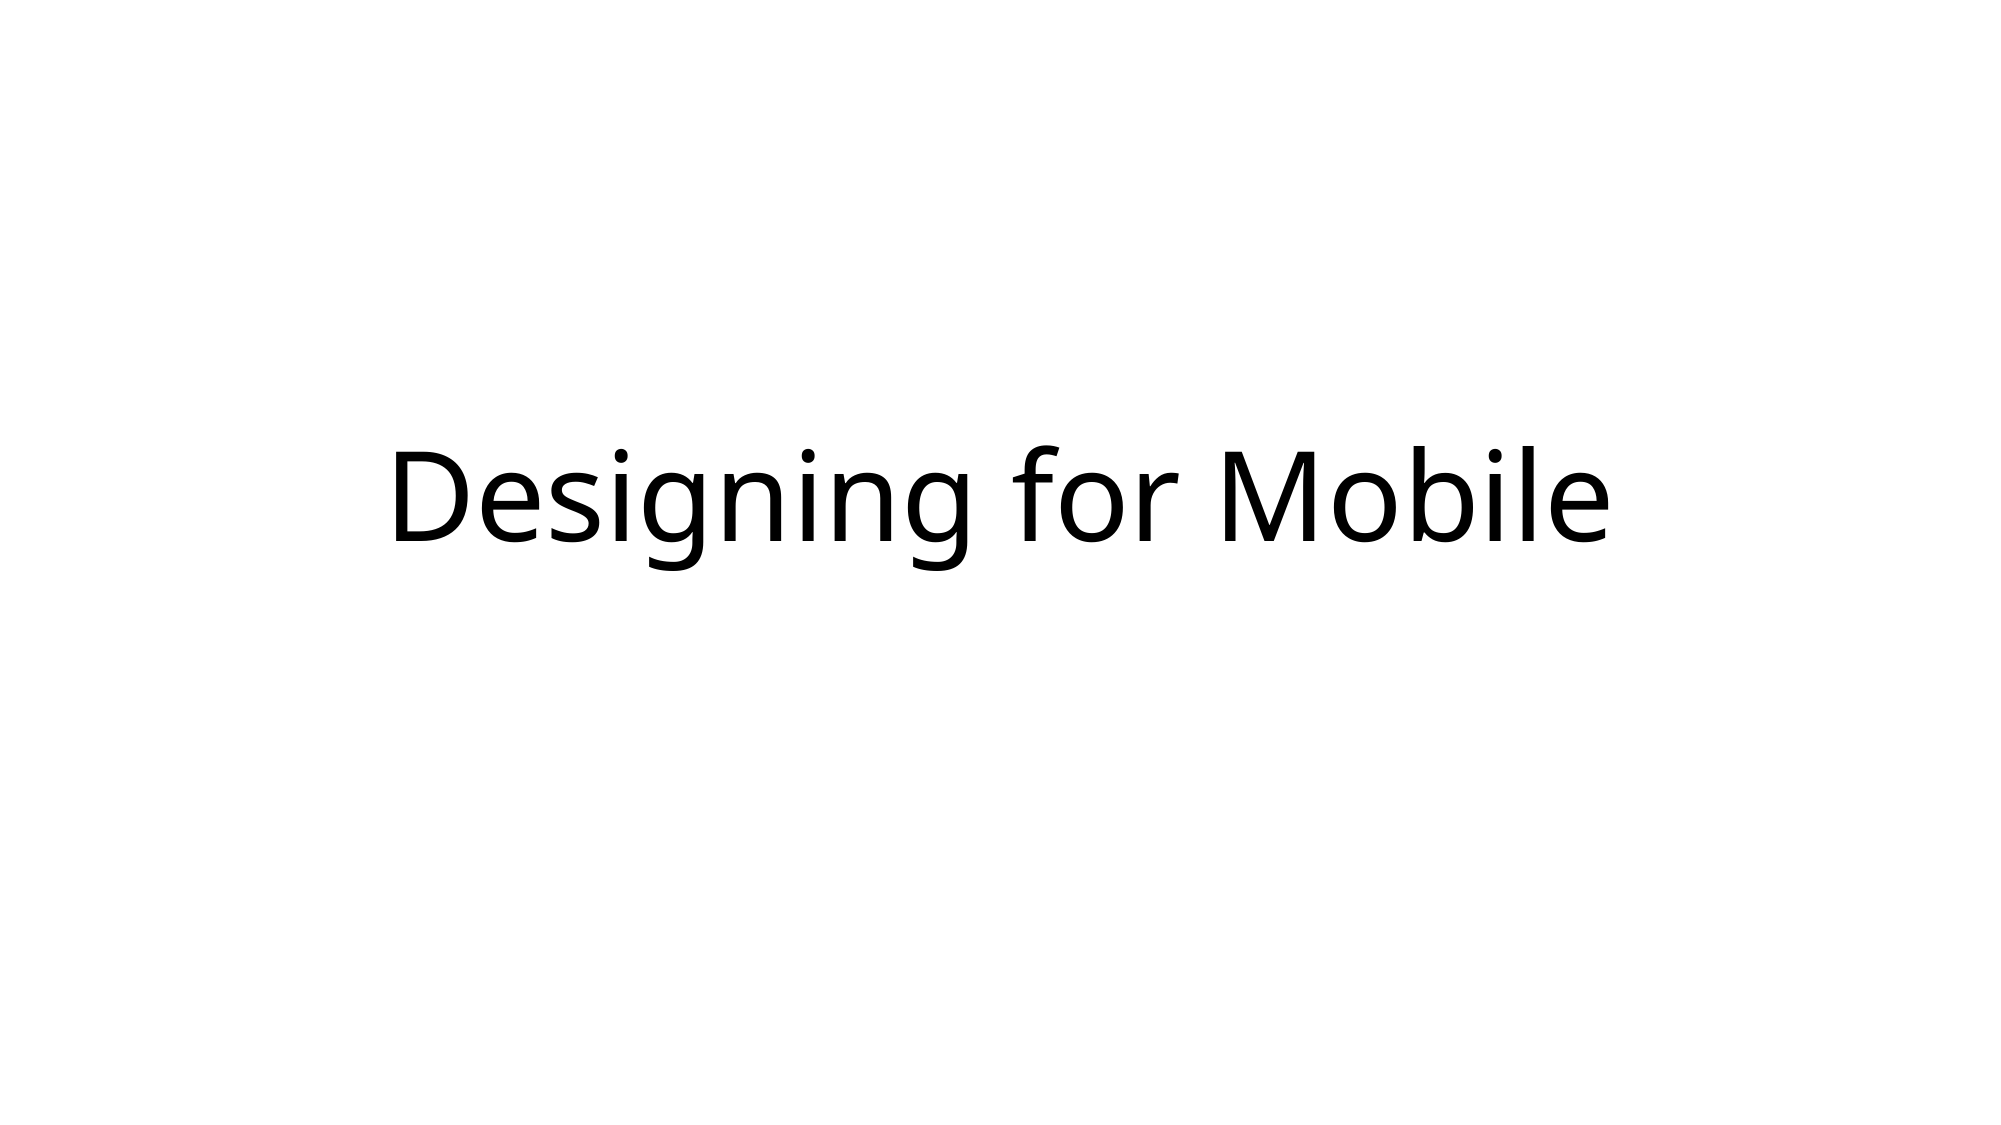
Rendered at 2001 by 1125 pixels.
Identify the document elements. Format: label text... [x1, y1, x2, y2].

title Designing for Mobile [249, 184, 1750, 576]
